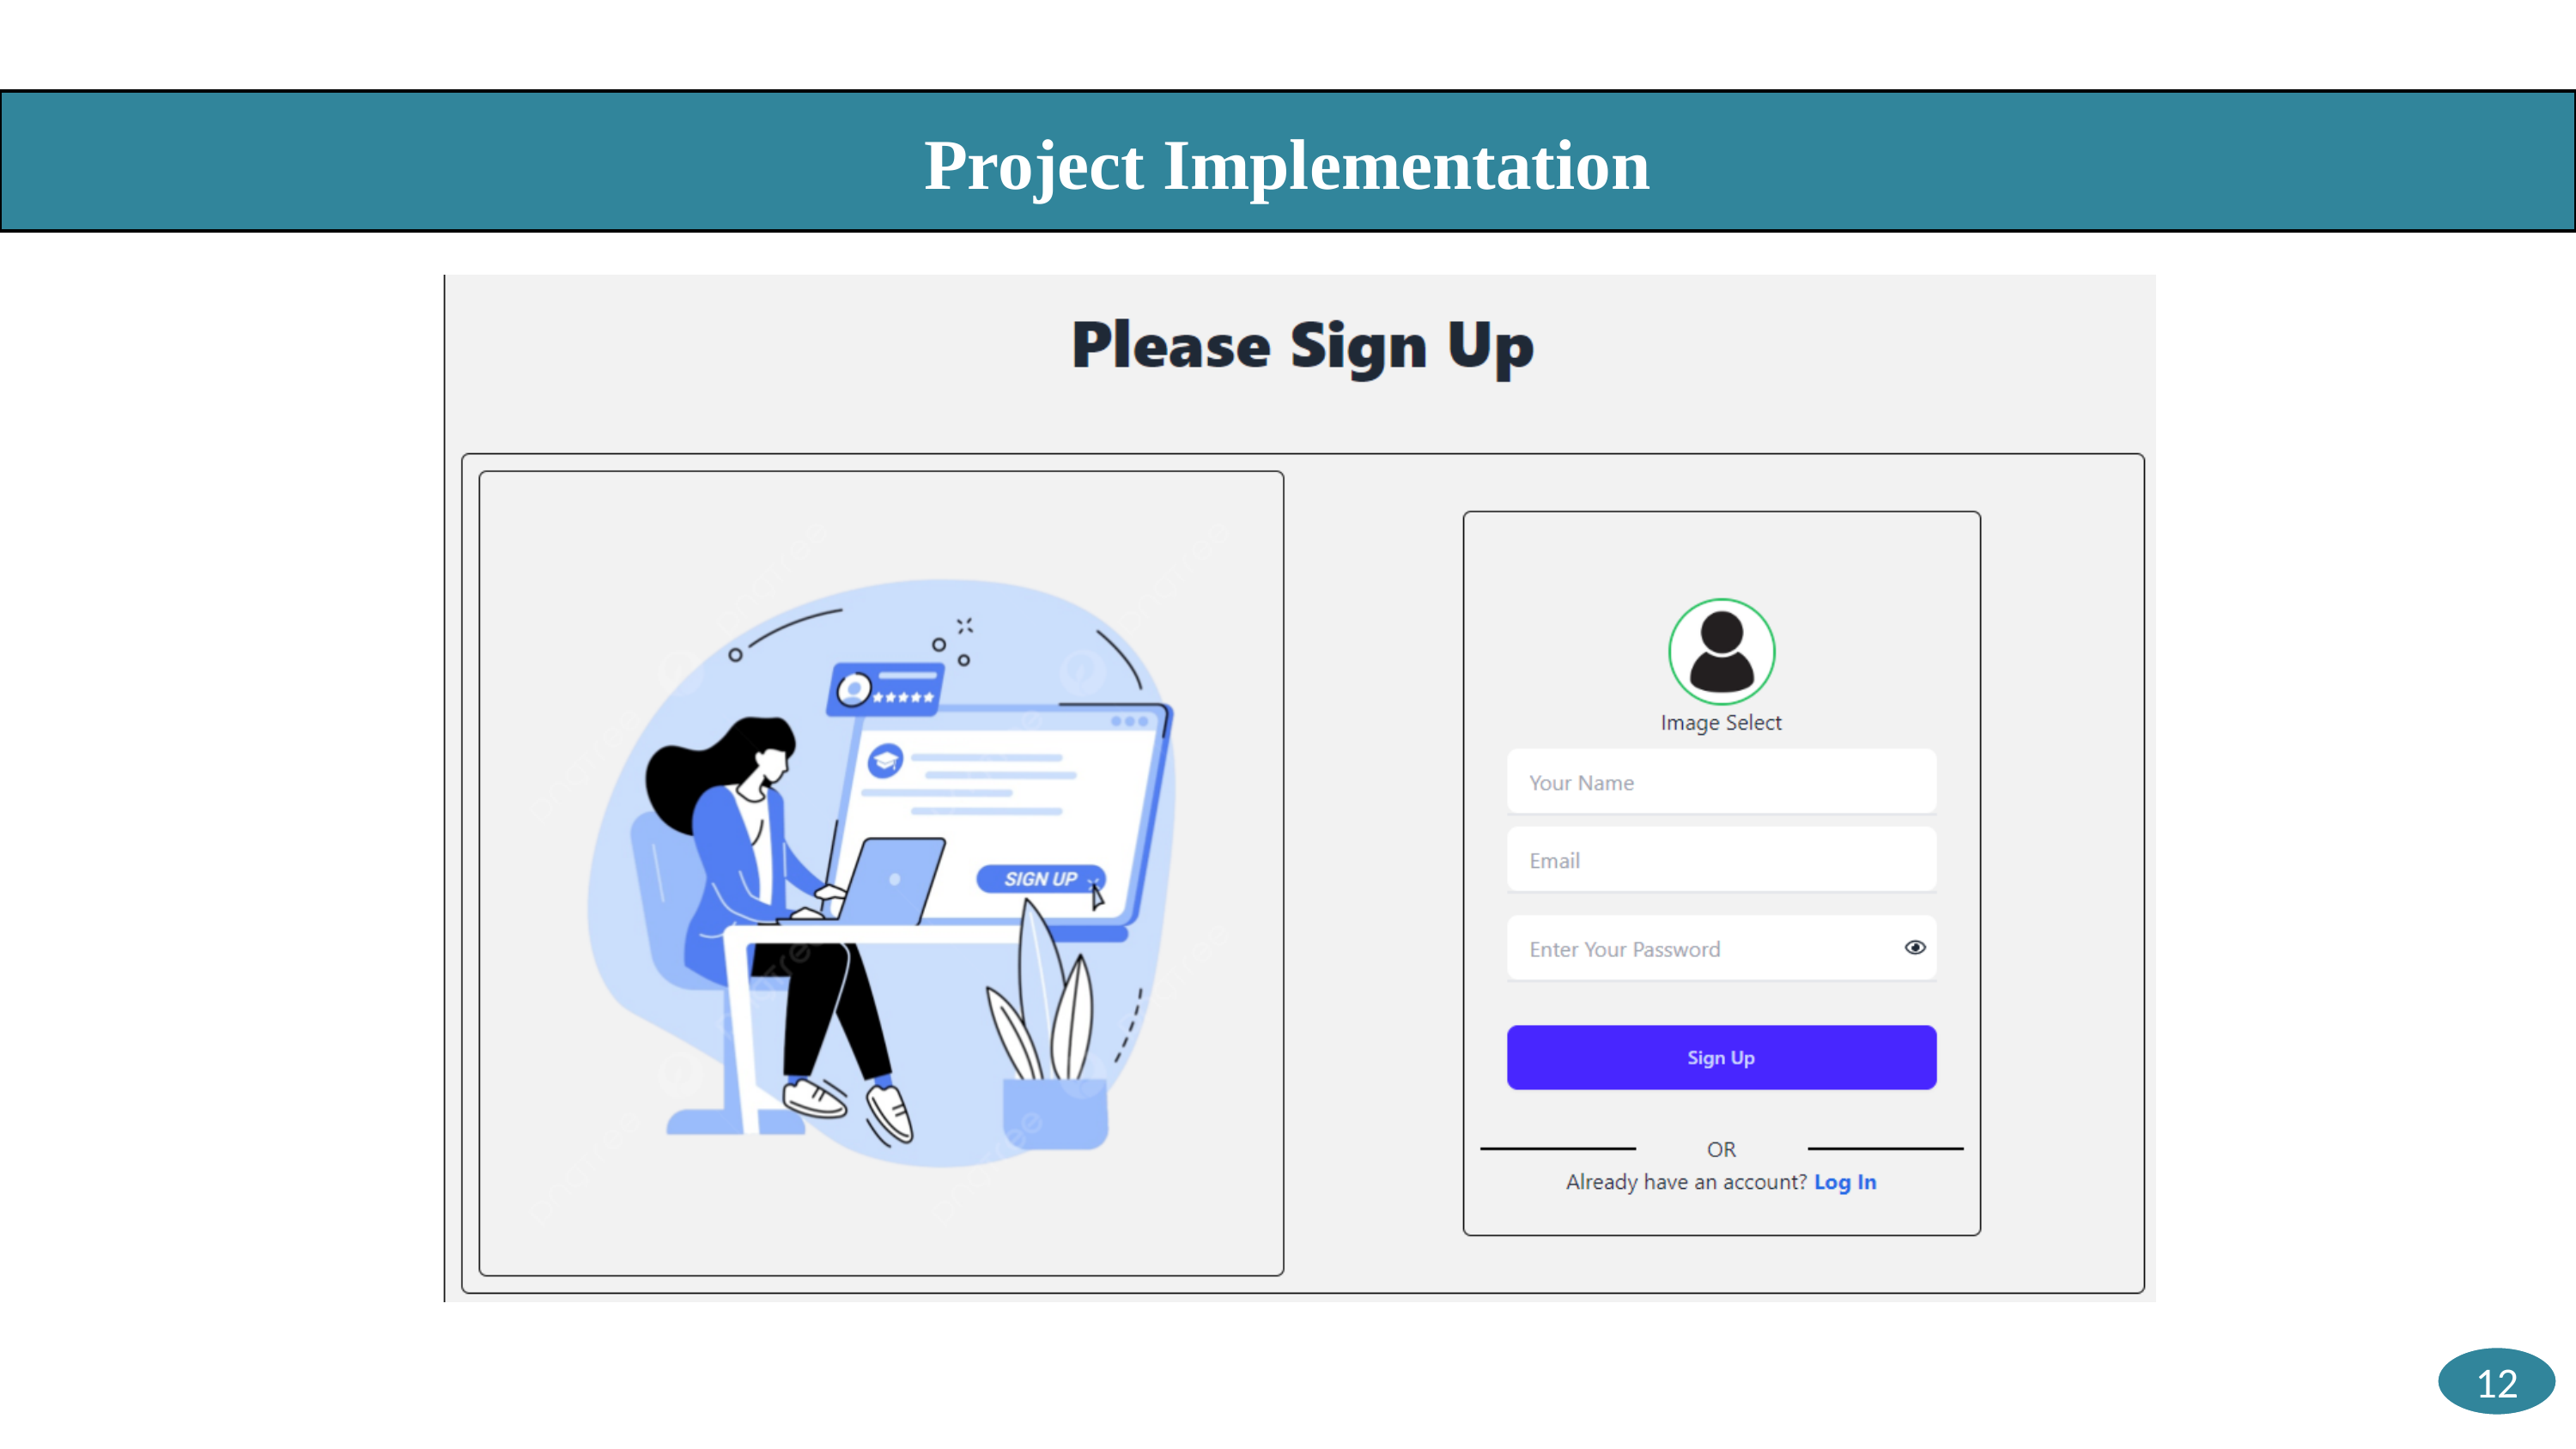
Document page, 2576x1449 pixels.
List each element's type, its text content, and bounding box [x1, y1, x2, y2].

text_box 12 [2436, 1346, 2558, 1416]
text_box Project Implementation [0, 91, 2576, 231]
picture [420, 275, 2156, 1302]
